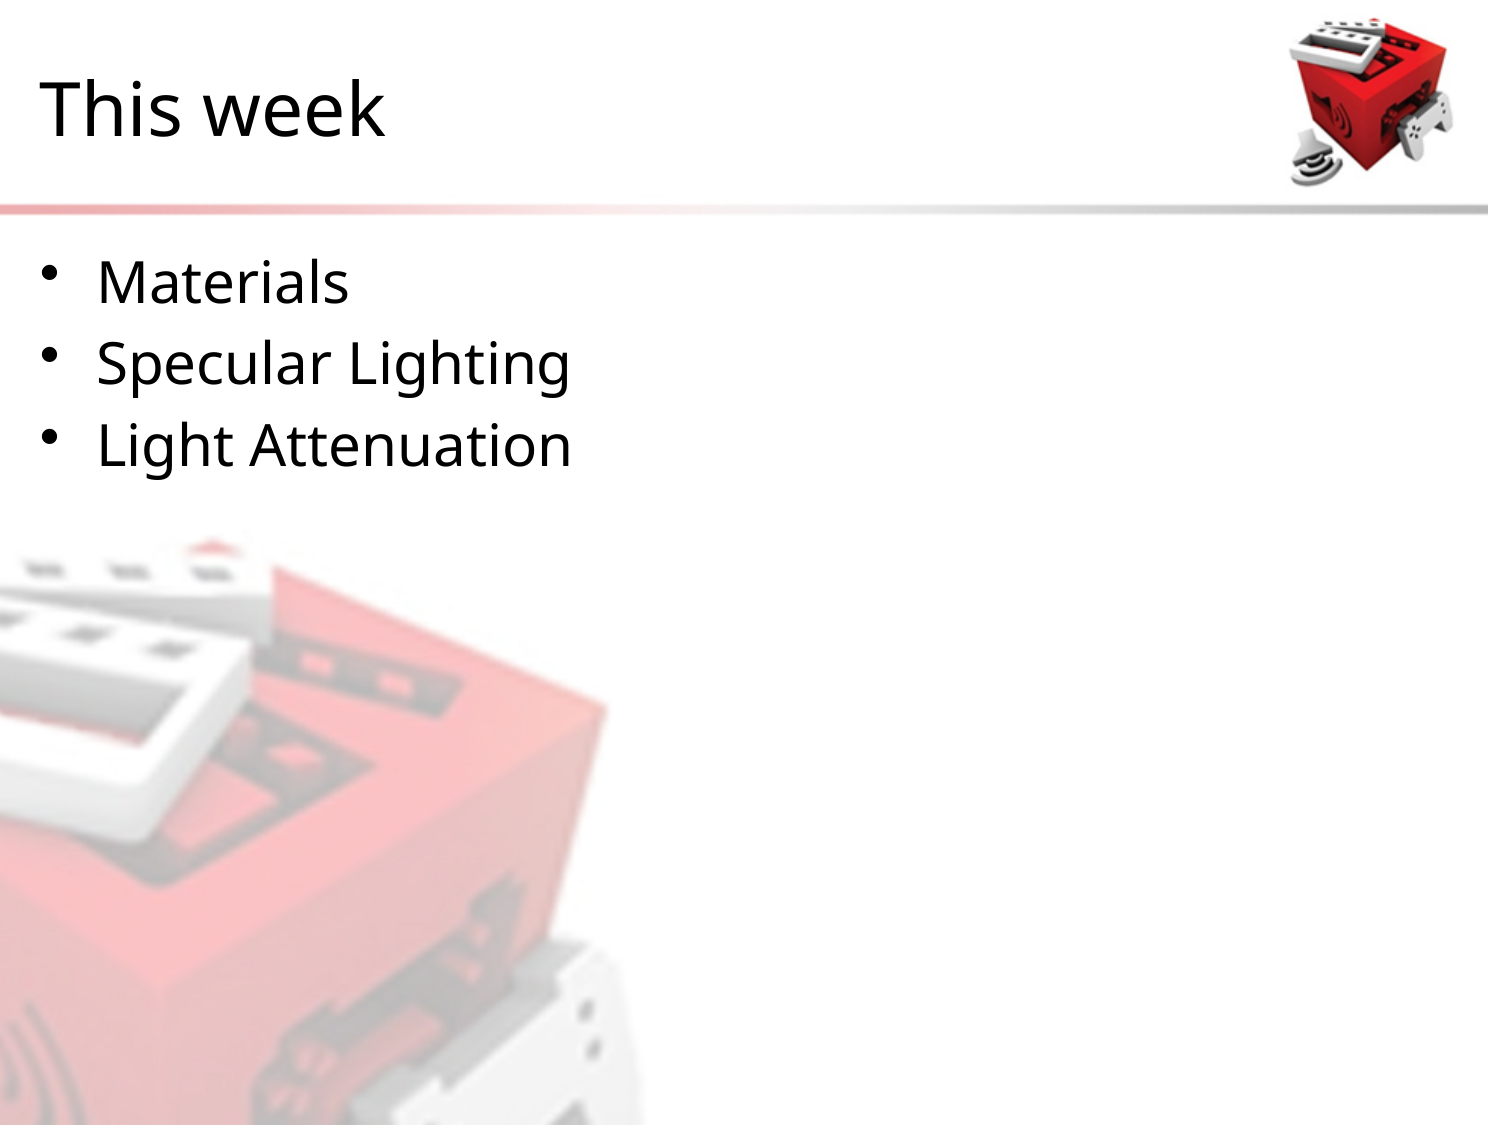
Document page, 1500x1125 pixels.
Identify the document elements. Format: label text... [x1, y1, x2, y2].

list Materials Specular Lighting Light Attenuation [24, 237, 1450, 1000]
title This week [24, 12, 1275, 200]
picture [0, 1, 1488, 1125]
